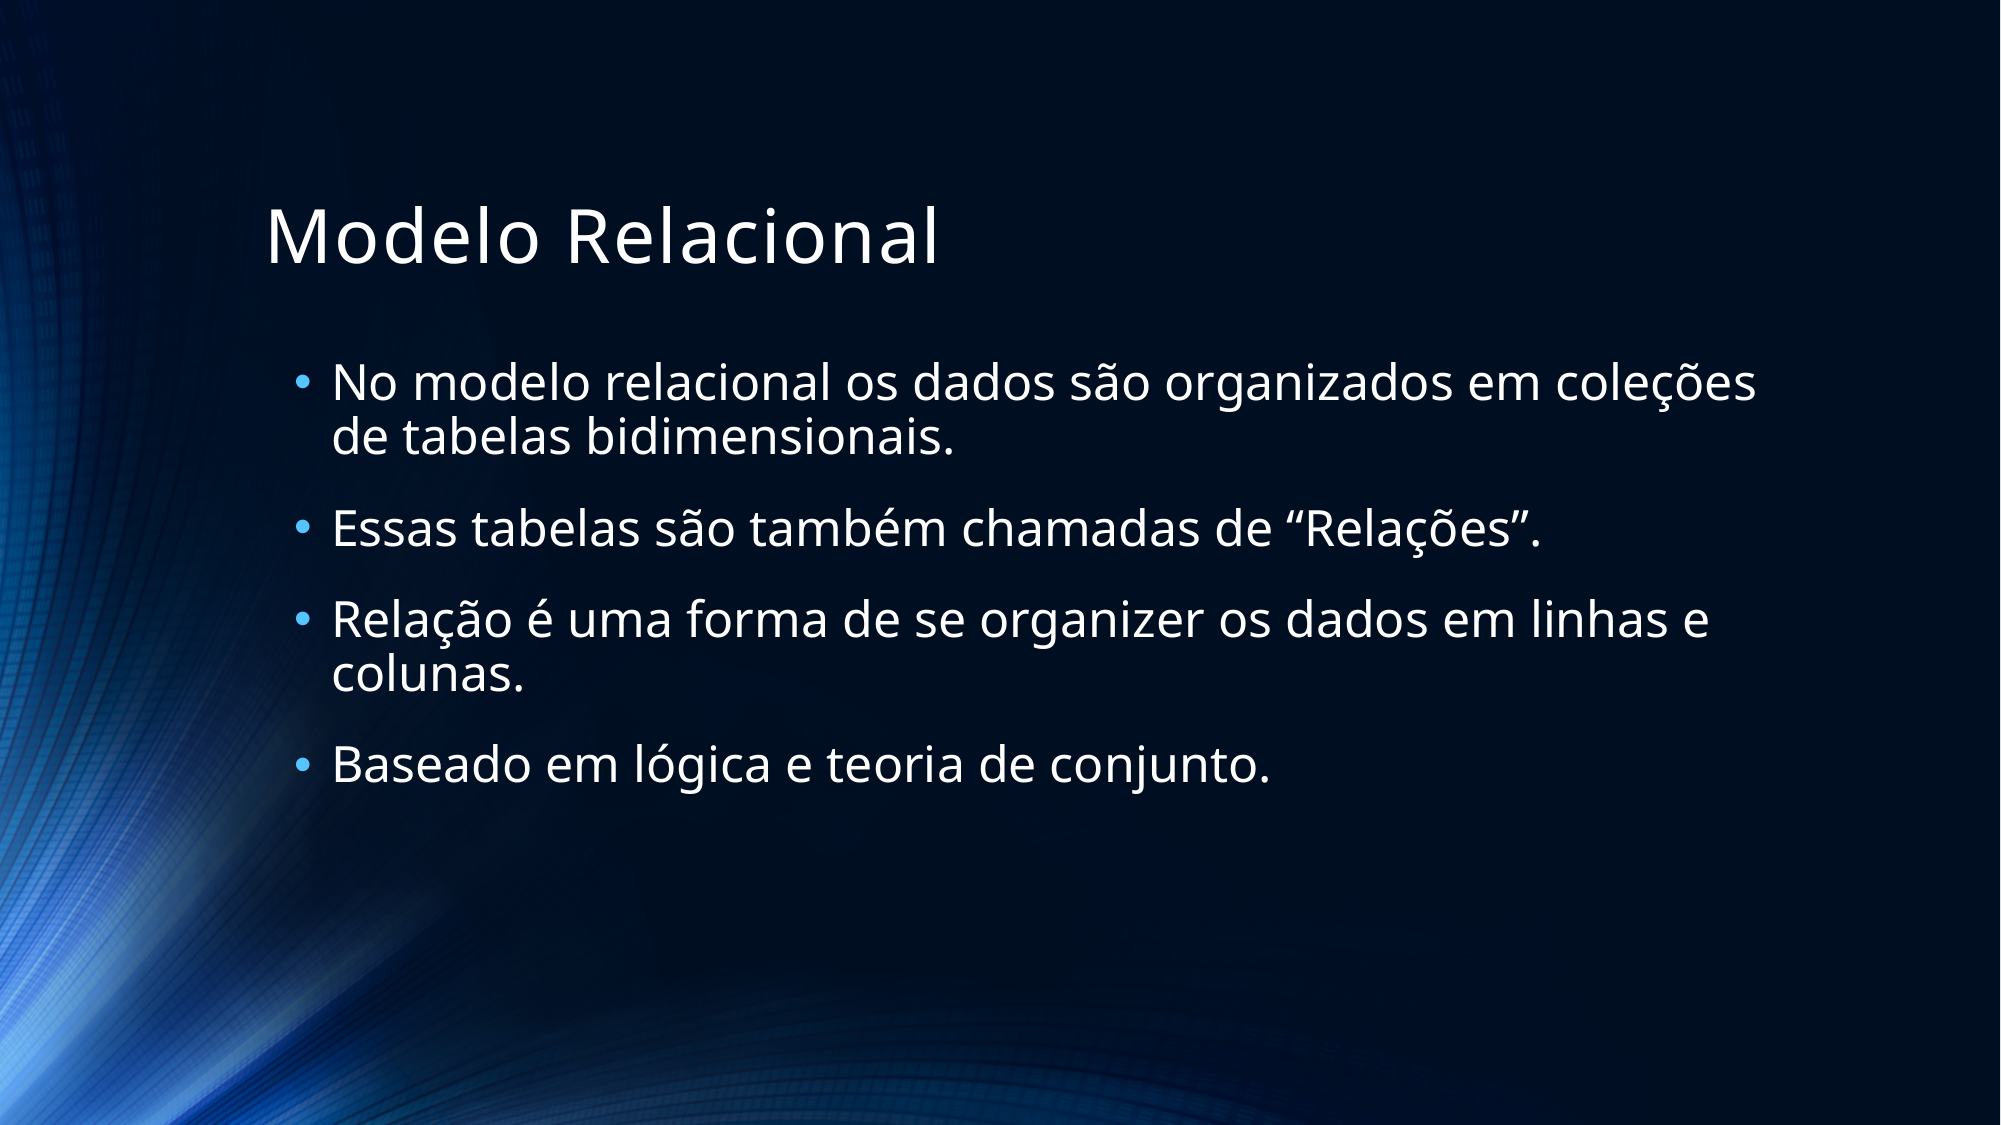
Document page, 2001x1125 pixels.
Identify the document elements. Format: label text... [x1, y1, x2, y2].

text_box No modelo relacional os dados são organizados em coleções de tabelas bidimensionais. Essas tabelas são também chamadas de “Relações”. Relação é uma forma de se organizer os dados em linhas e colunas. Baseado em lógica e teoria de conjunto. [279, 349, 1778, 1025]
picture [0, 0, 2001, 1125]
title Modelo Relacional [249, 62, 1751, 288]
